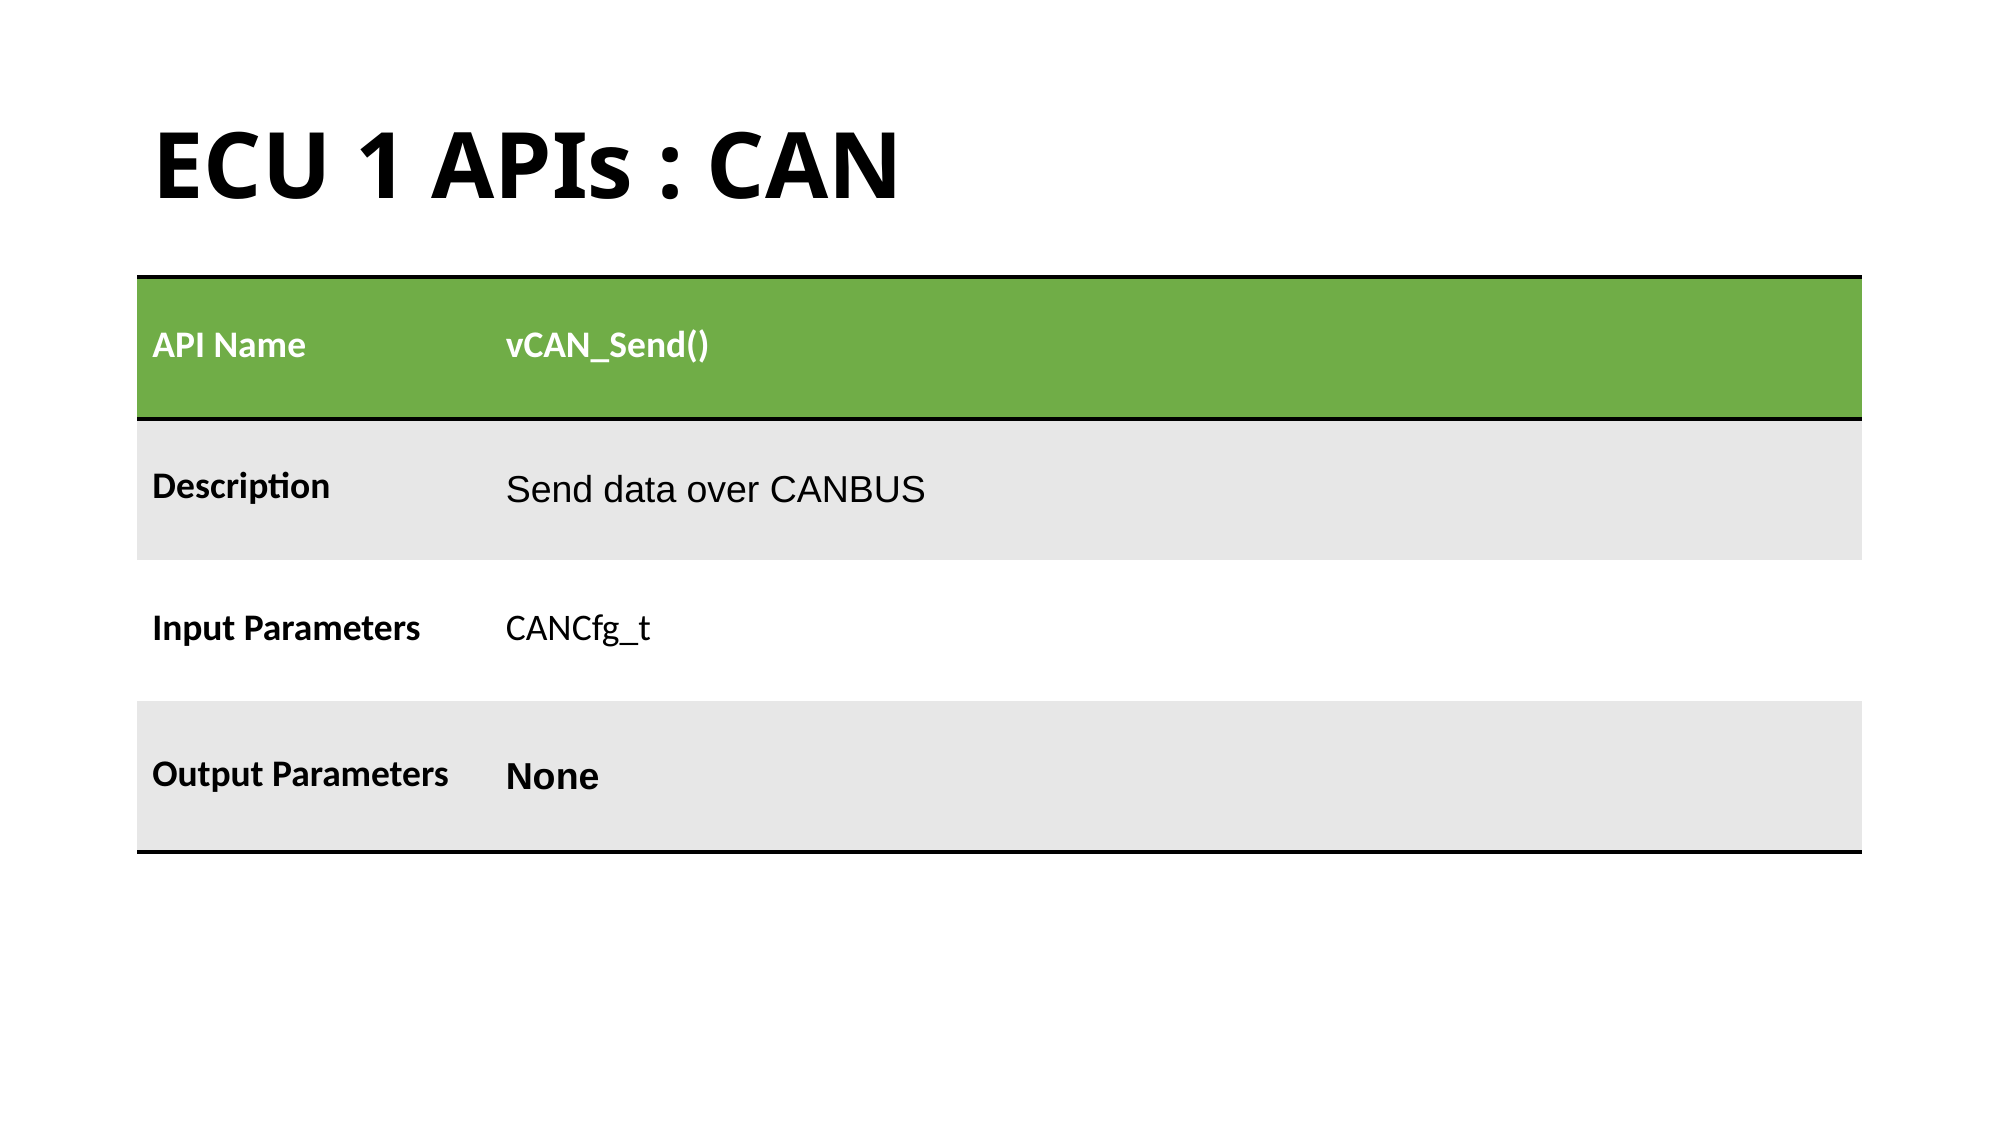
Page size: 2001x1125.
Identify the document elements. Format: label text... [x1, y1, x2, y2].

table_cell None [491, 701, 1862, 850]
table_cell Description [137, 421, 491, 560]
table_cell Input Parameters [137, 560, 491, 701]
table_header vCAN_Send() [491, 279, 1862, 417]
table_cell CANCfg_t [491, 560, 1862, 701]
title ECU 1 APIs : CAN [137, 59, 1863, 278]
table_header API Name [137, 279, 491, 417]
table_cell Send data over CANBUS [491, 421, 1862, 560]
table_cell Output Parameters [137, 701, 491, 850]
